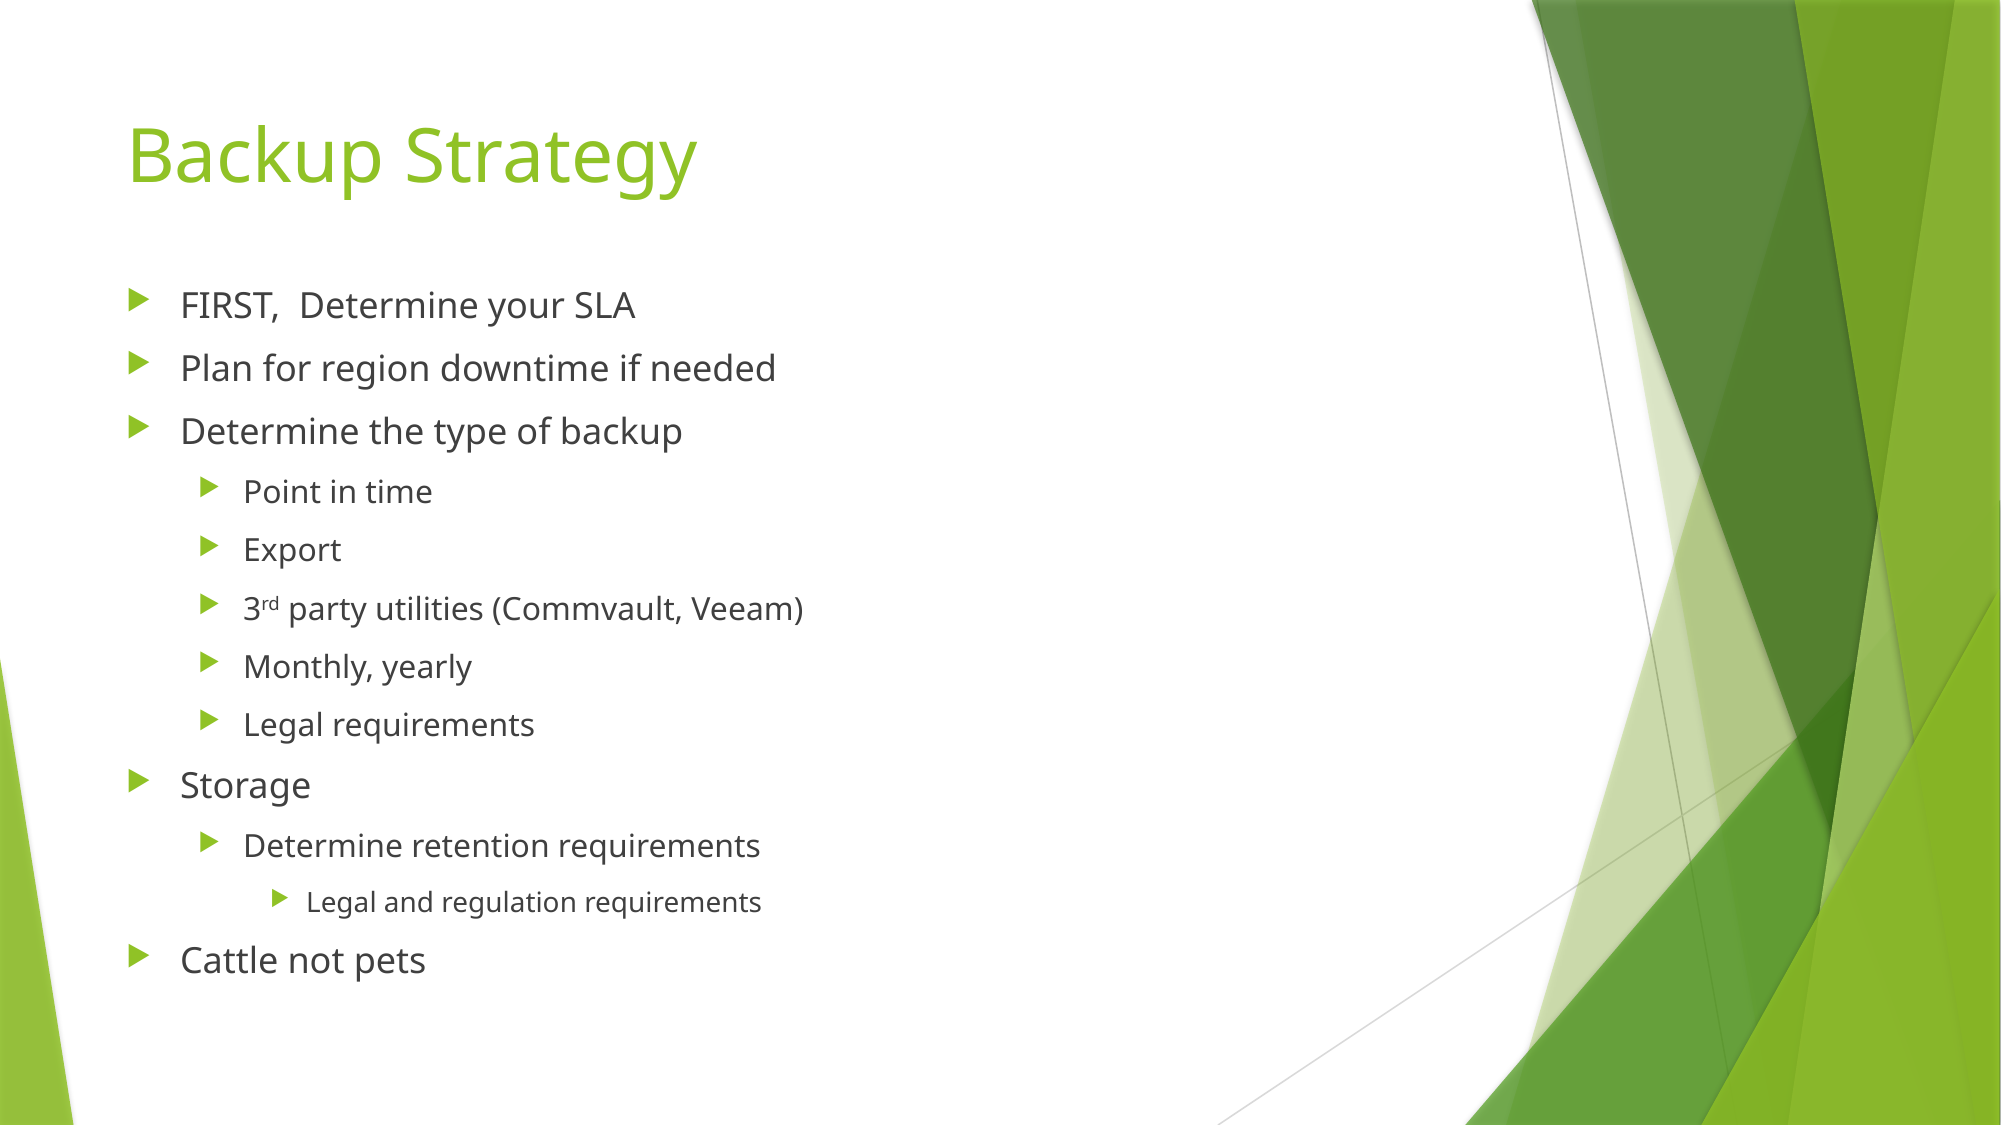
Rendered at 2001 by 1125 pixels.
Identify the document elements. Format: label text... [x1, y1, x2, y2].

title Backup Strategy [111, 99, 1522, 275]
list FIRST, Determine your SLA Plan for region downtime if needed Determine the type of backup Point in time Export 3rd party utilities (Commvault, Veeam) Monthly, yearly Legal requirements Storage Determine retention requirements Legal and regulation requirements Cattle not pets [111, 275, 1522, 992]
